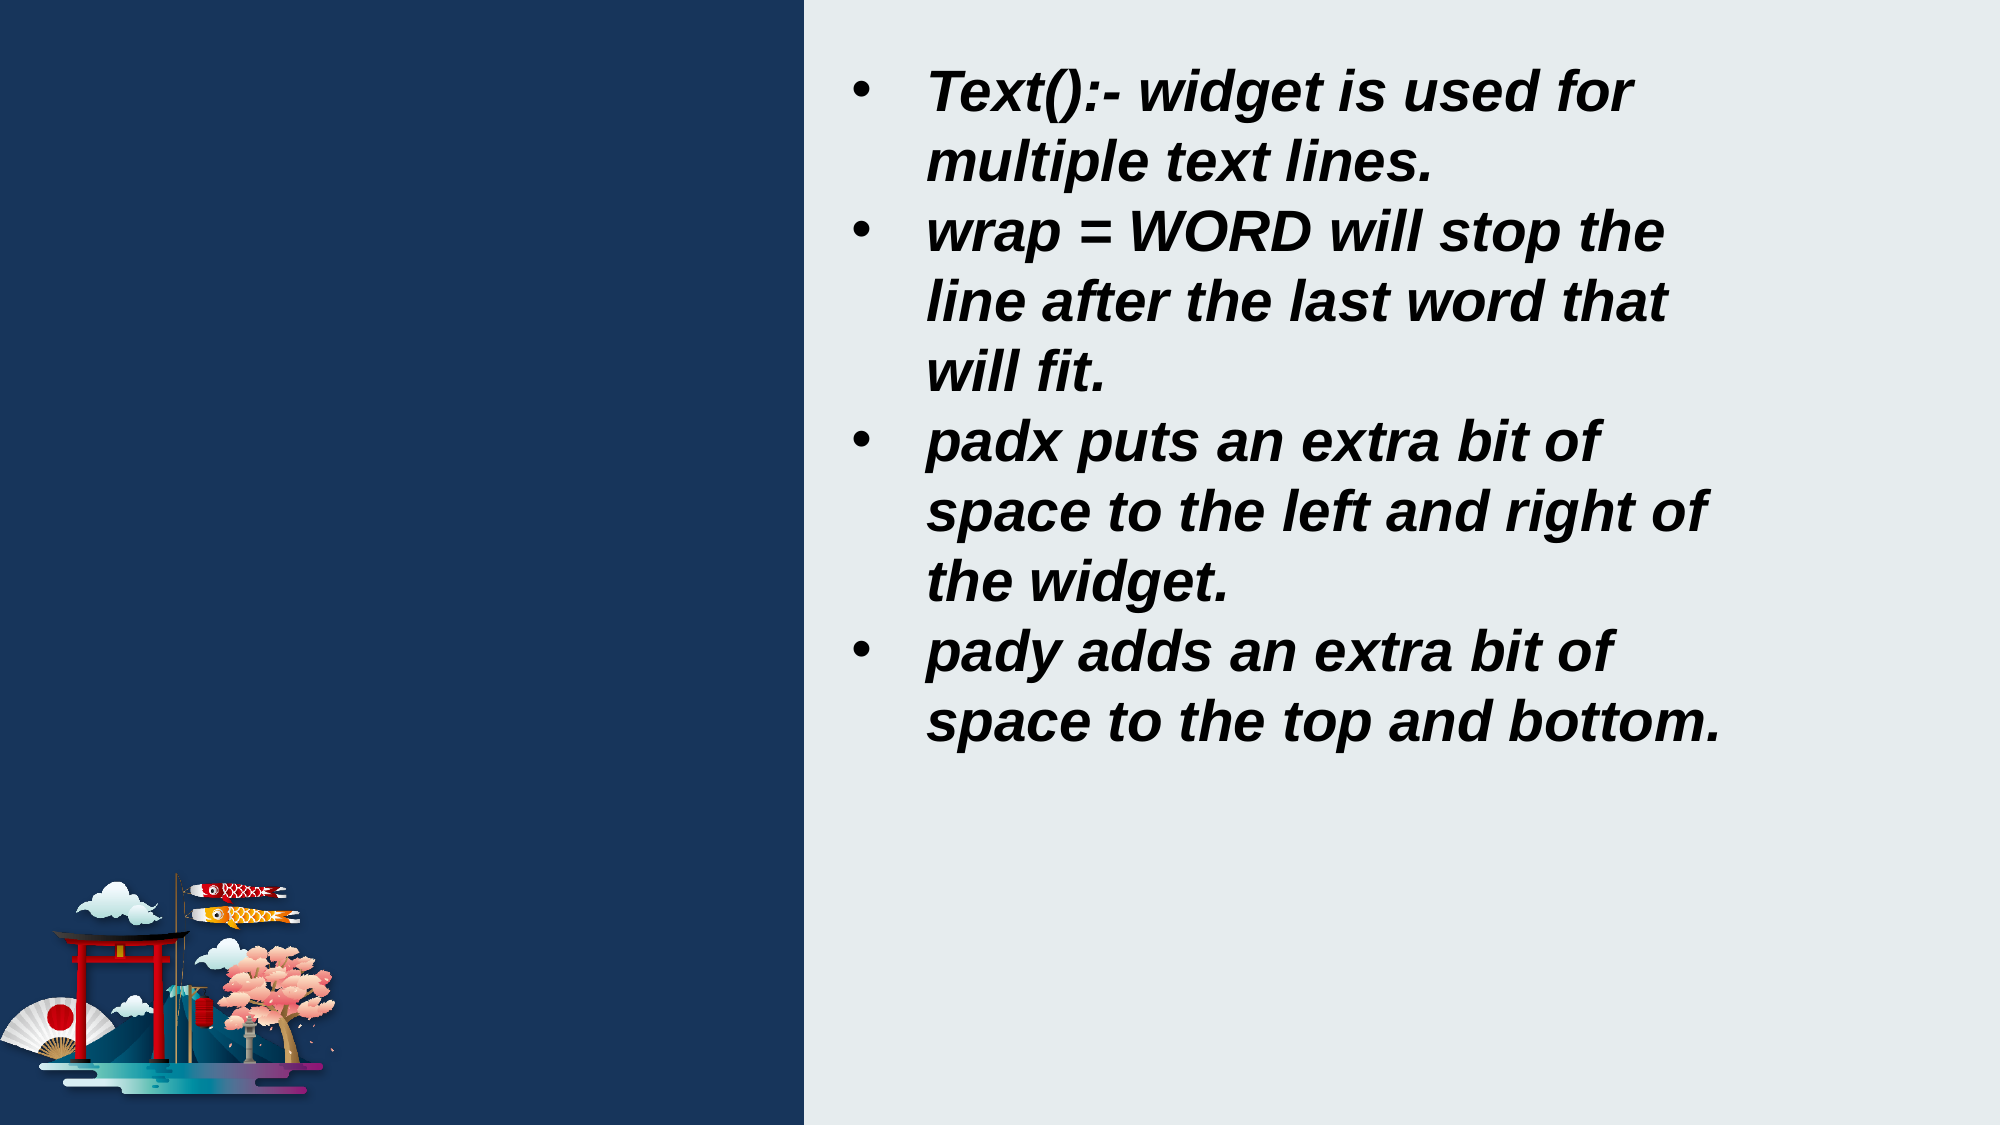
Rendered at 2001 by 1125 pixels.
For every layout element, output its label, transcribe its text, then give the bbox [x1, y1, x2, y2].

picture [0, 873, 335, 1094]
text_box Text():- widget is used for multiple text lines. wrap = WORD will stop the line after the last word that will fit. padx puts an extra bit of space to the left and right of the widget. pady adds an extra bit of space to the top and bottom. [836, 46, 1767, 761]
